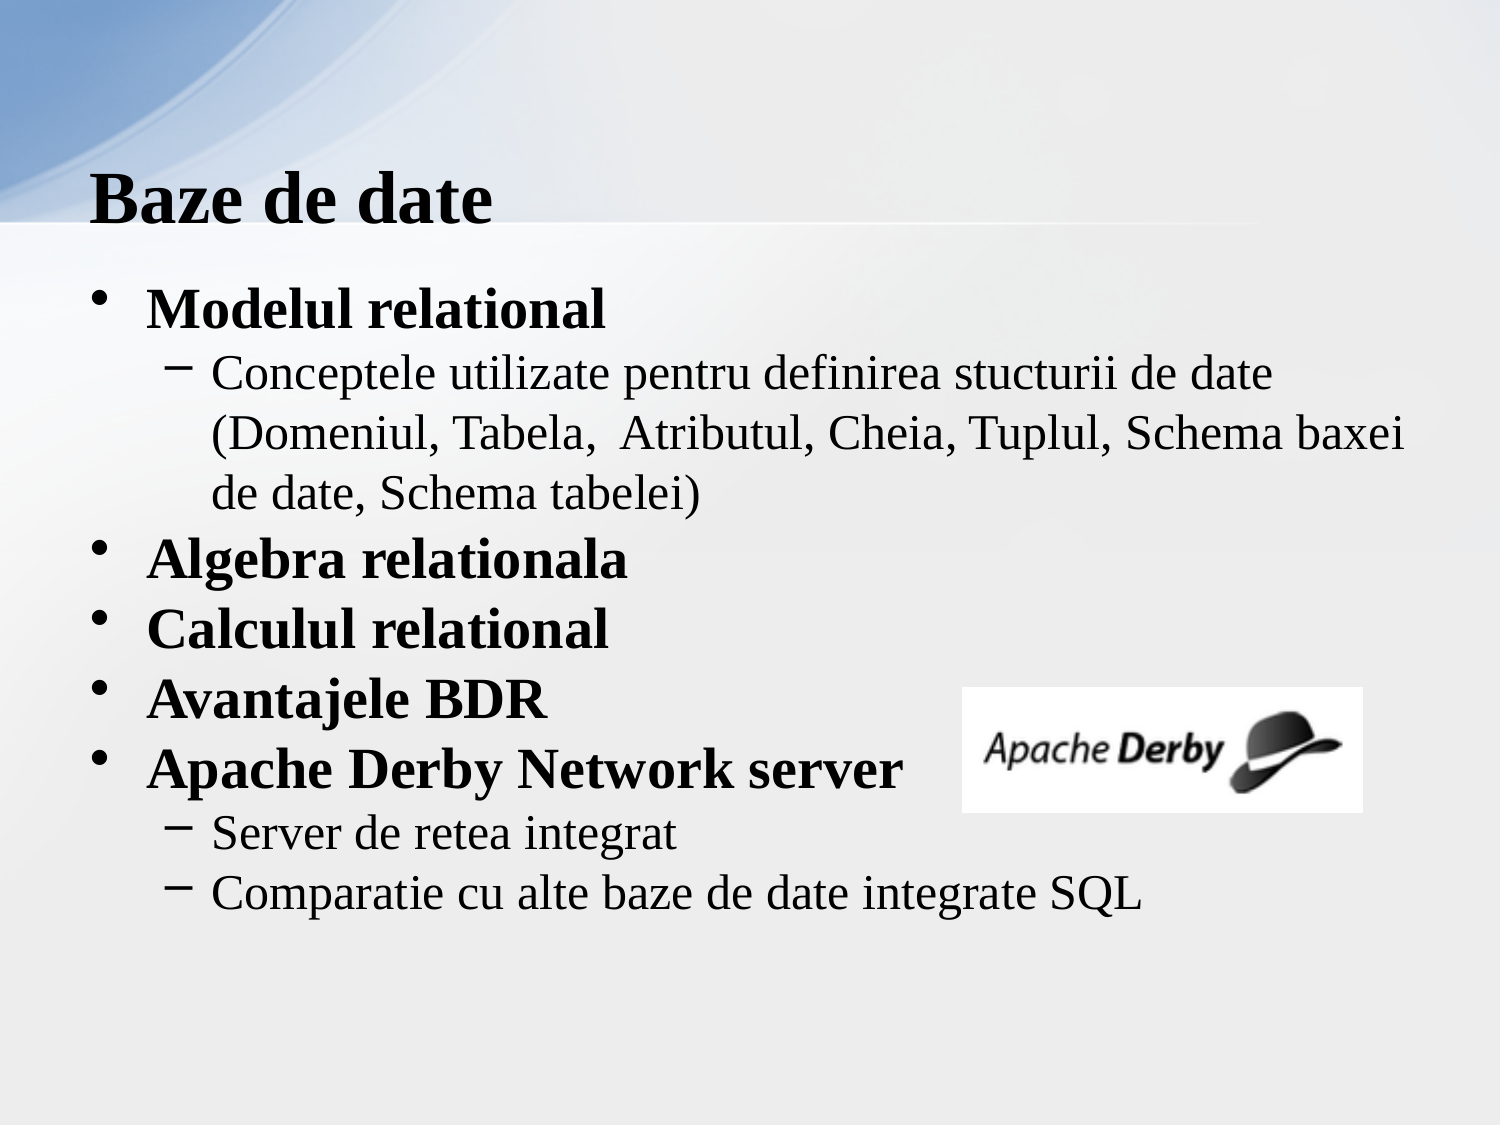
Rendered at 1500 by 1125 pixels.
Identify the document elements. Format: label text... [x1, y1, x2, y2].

list Modelul relational Conceptele utilizate pentru definirea stucturii de date (Domeniul, Tabela, Atributul, Cheia, Tuplul, Schema baxei de date, Schema tabelei) Algebra relationala Calculul relational Avantajele BDR Apache Derby Network server Server de retea integrat Comparatie cu alte baze de date integrate SQL [75, 262, 1425, 1005]
title Baze de date [75, 58, 1425, 247]
picture [0, 0, 1500, 1125]
